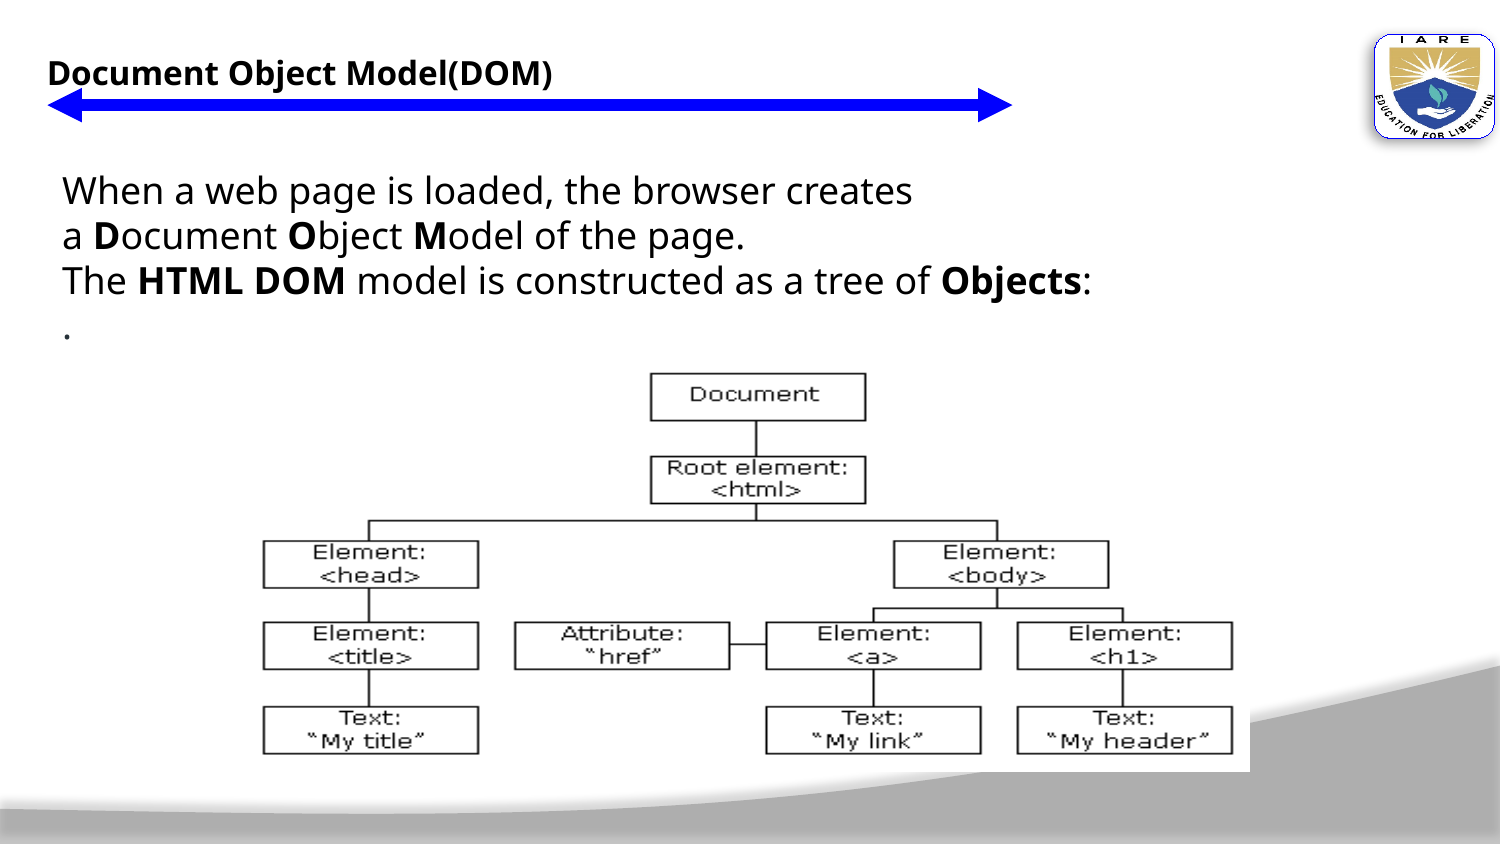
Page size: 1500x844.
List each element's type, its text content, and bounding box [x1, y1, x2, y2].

picture [249, 355, 1251, 773]
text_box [31, 34, 1495, 139]
text_box When a web page is loaded, the browser creates a Document Object Model of the page. The HTML DOM model is constructed as a tree of Objects: . [47, 159, 1400, 355]
